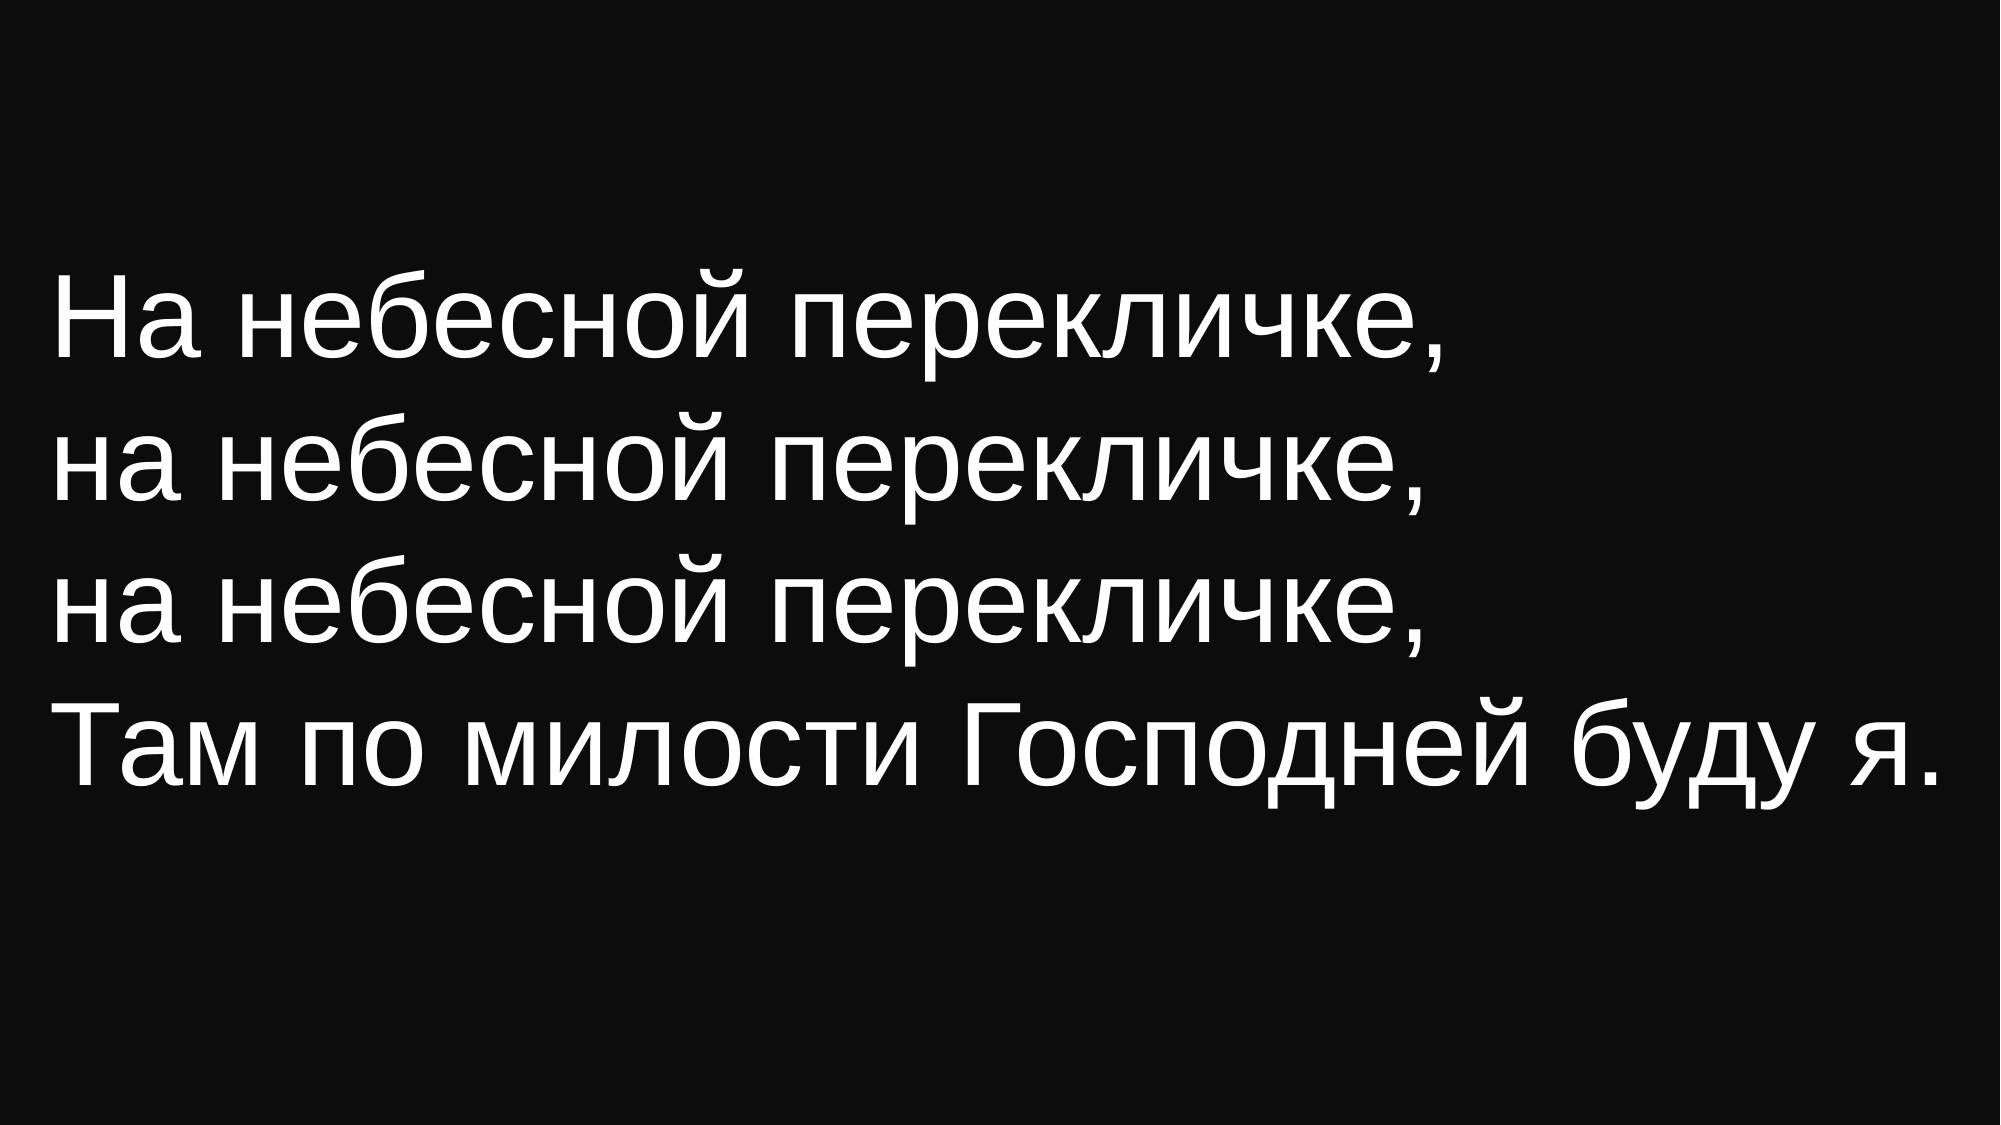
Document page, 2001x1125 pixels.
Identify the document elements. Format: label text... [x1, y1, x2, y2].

text_box На небесной перекличке, на небесной перекличке, на небесной перекличке, Там по милости Господней буду я. [34, 81, 2000, 967]
